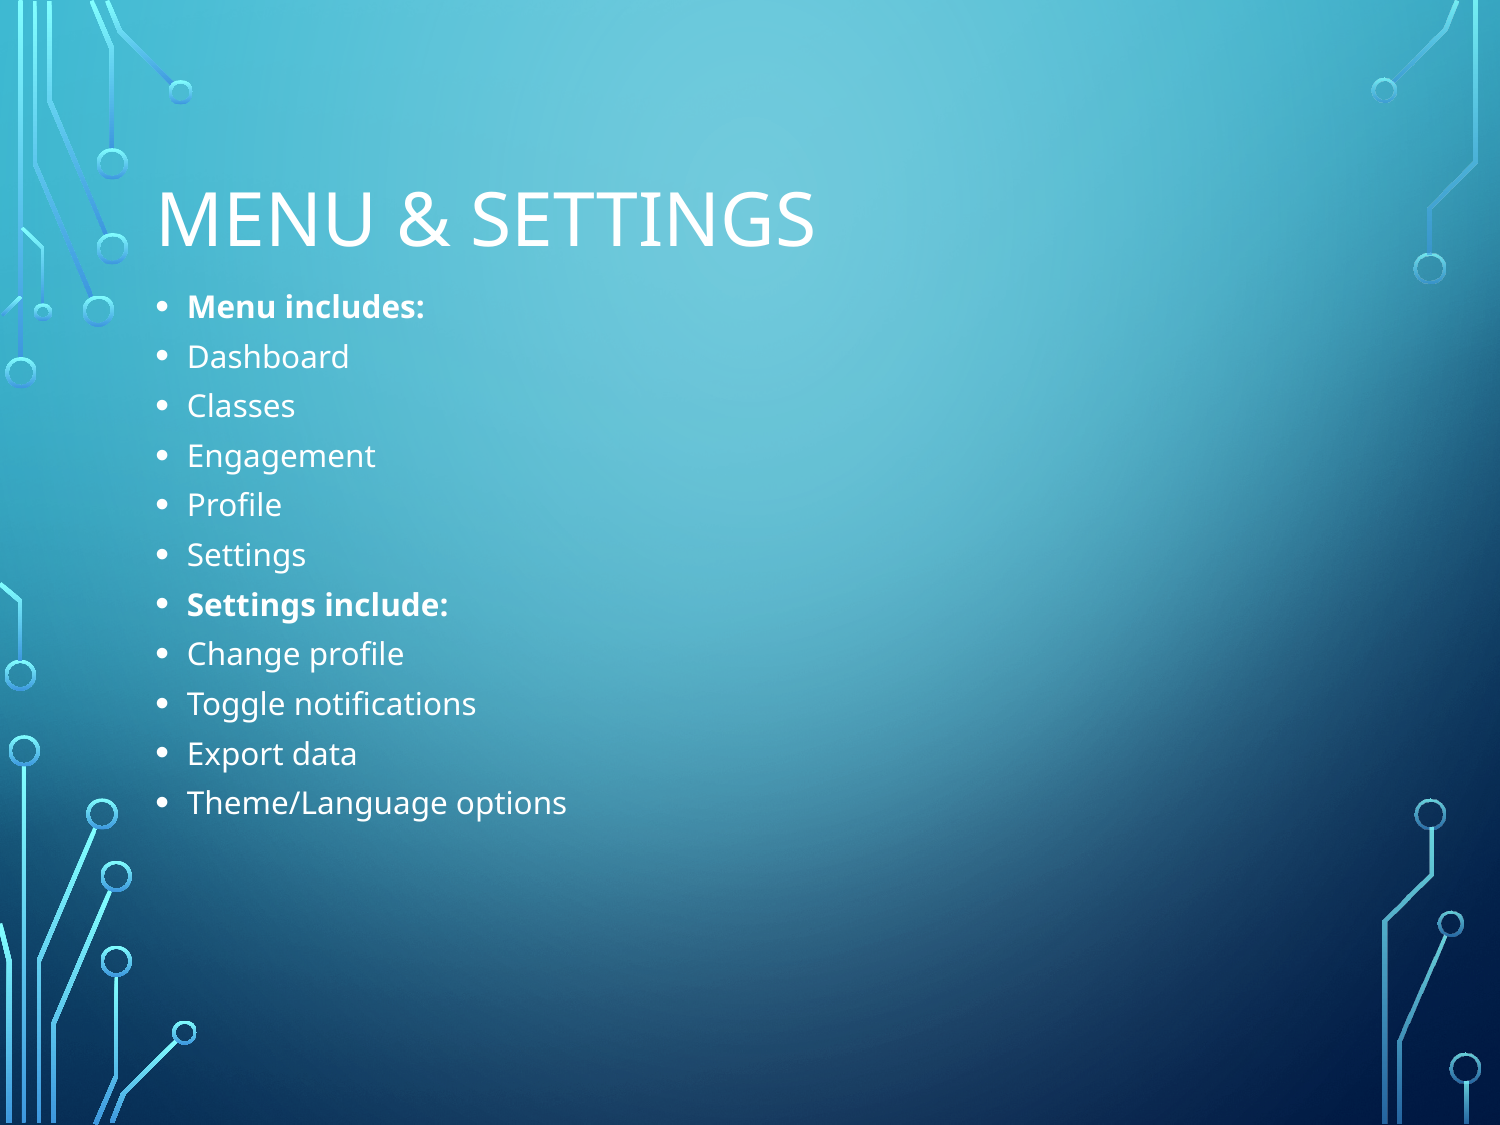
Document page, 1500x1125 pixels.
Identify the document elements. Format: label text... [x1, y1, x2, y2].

title Menu & Settings [140, 101, 1360, 272]
list Menu includes: Dashboard Classes Engagement Profile Settings Settings include: Change profile Toggle notifications Export data Theme/Language options [140, 272, 1360, 853]
